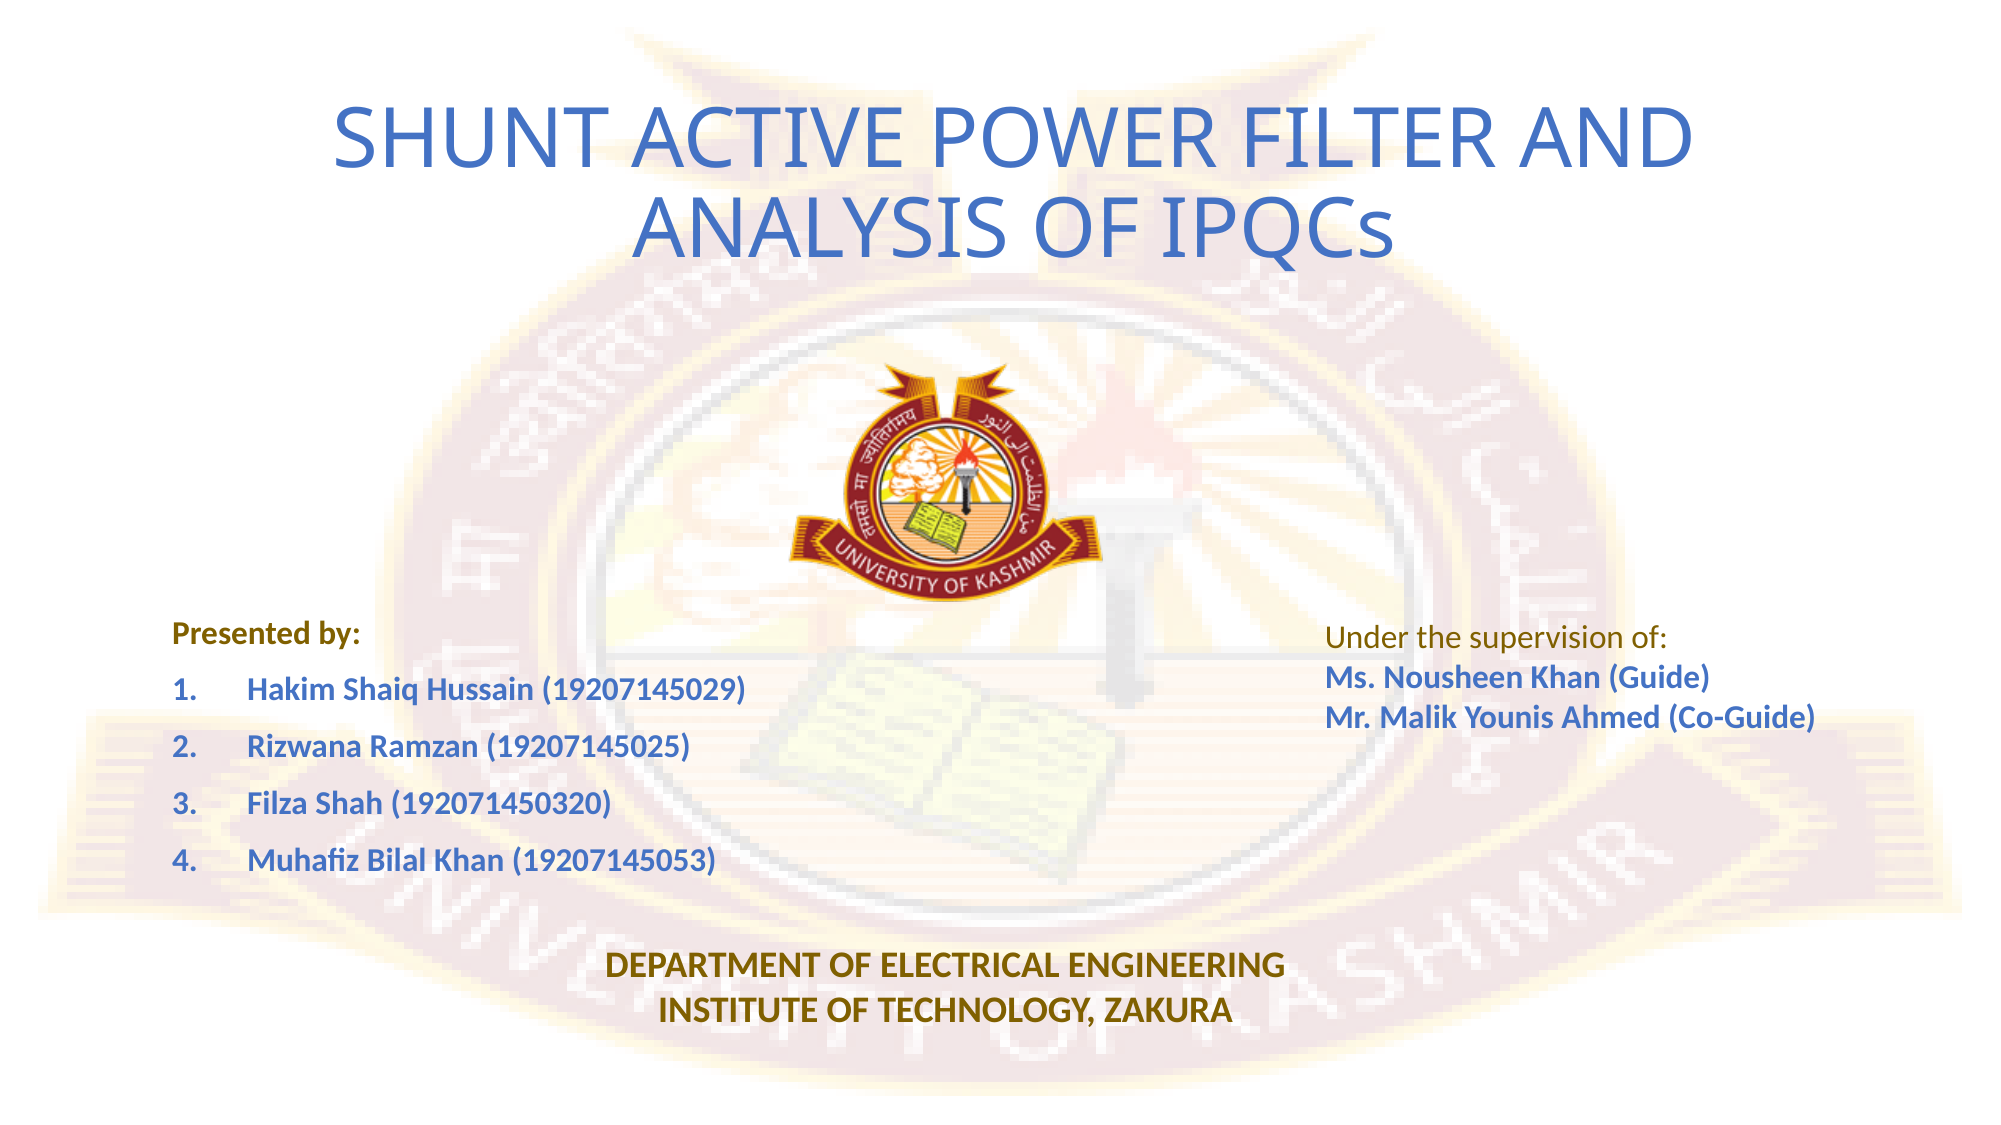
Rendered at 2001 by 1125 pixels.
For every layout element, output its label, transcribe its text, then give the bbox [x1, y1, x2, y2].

subtitle Presented by: Hakim Shaiq Hussain (19207145029) Rizwana Ramzan (19207145025) Filza Shah (192071450320) Muhafiz Bilal Khan (19207145053) [157, 608, 892, 906]
picture [783, 357, 1109, 609]
text_box DEPARTMENT OF ELECTRICAL ENGINEERING INSTITUTE OF TECHNOLOGY, ZAKURA [445, 933, 1446, 1038]
text_box Under the supervision of: Ms. Nousheen Khan (Guide) Mr. Malik Younis Ahmed (Co-Guide) [1310, 608, 1855, 743]
title SHUNT ACTIVE POWER FILTER AND ANALYSIS OF IPQCs [197, 18, 1833, 283]
